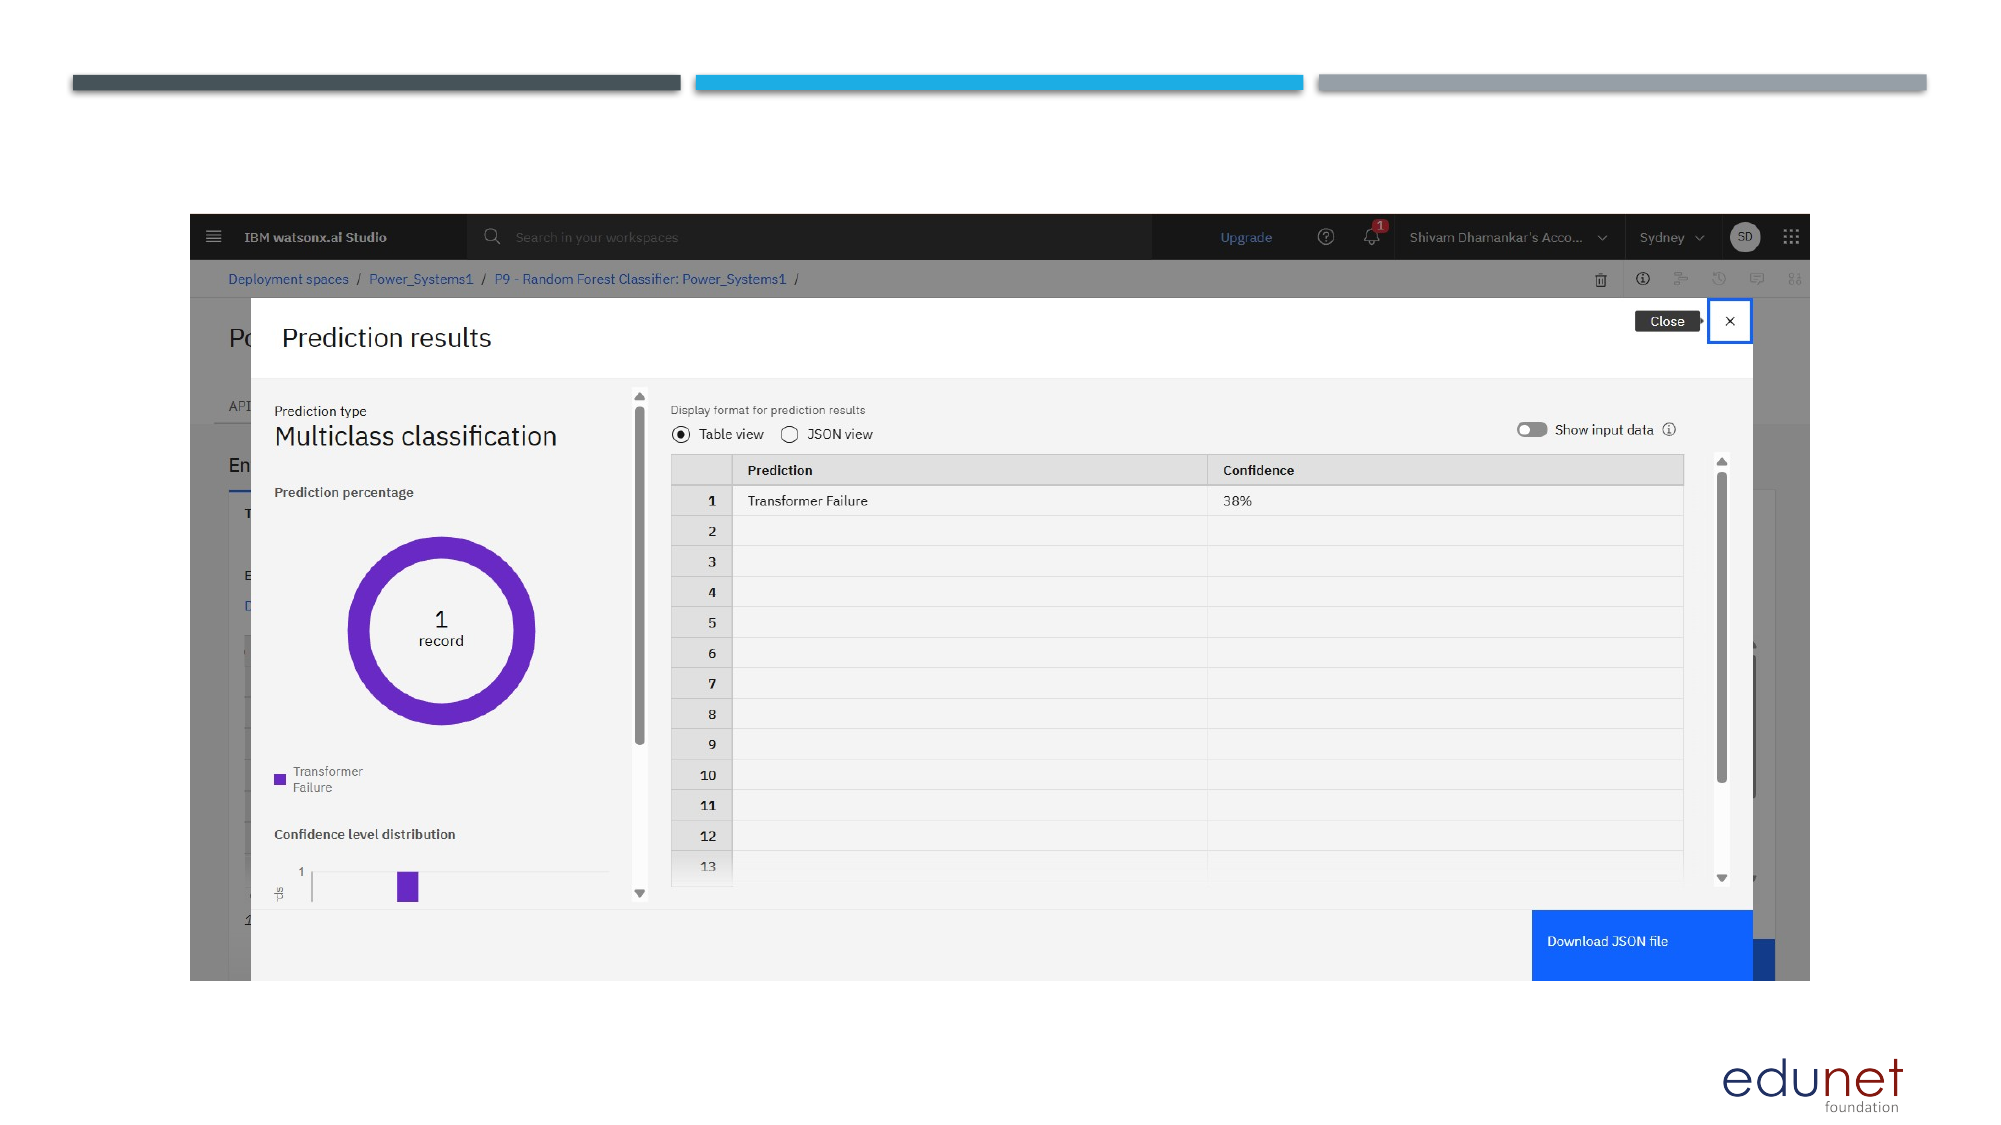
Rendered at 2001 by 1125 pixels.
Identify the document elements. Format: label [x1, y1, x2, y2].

list [189, 212, 1811, 981]
picture [1719, 1056, 1905, 1116]
